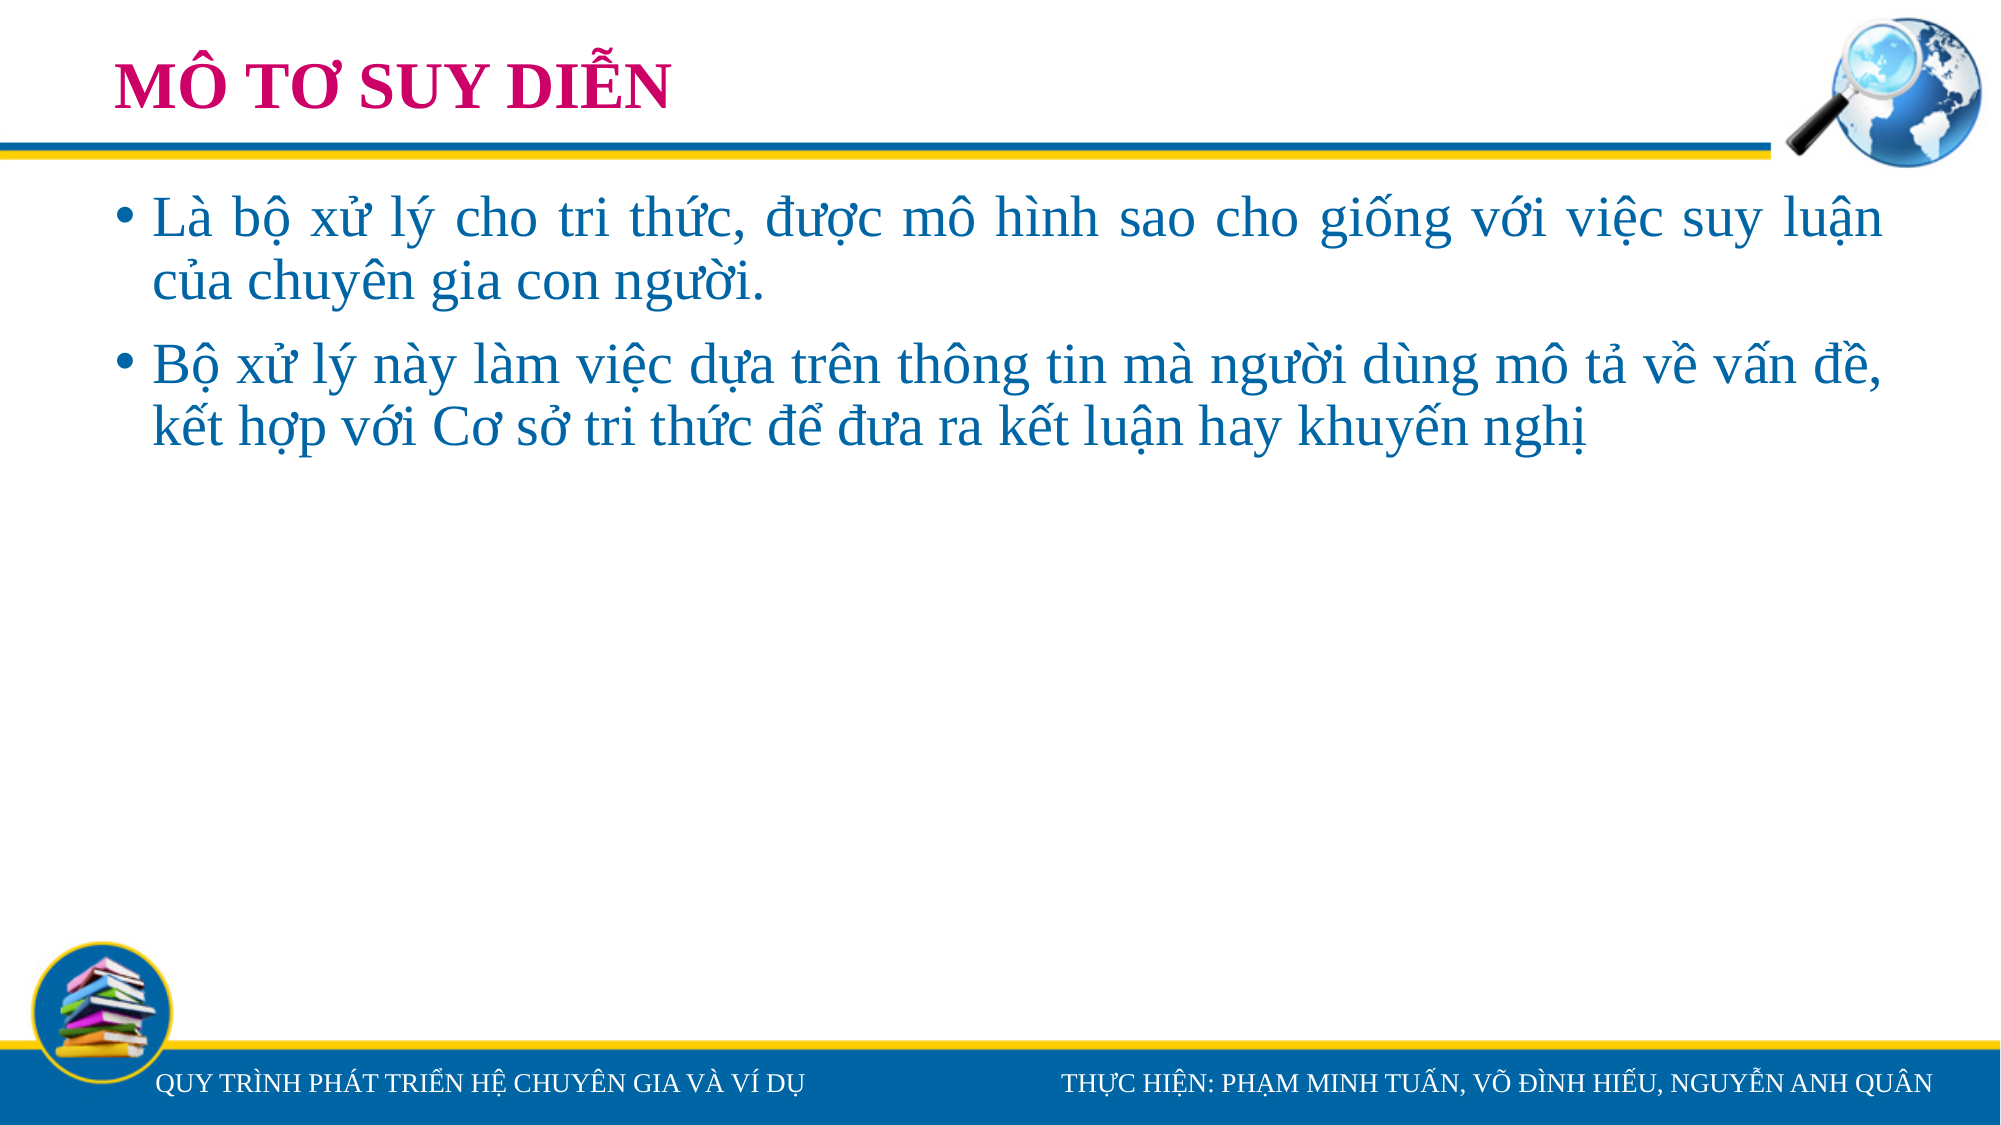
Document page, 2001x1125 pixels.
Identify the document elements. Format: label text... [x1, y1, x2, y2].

title MÔ TƠ SUY DIỄN [99, 32, 1768, 141]
list Là bộ xử lý cho tri thức, được mô hình sao cho giống với việc suy luận của chuyên gia con người. Bộ xử lý này làm việc dựa trên thông tin mà người dùng mô tả về vấn đề, kết hợp với Cơ sở tri thức để đưa ra kết luận hay khuyến nghị [99, 178, 1900, 1014]
picture [0, 0, 2001, 1125]
